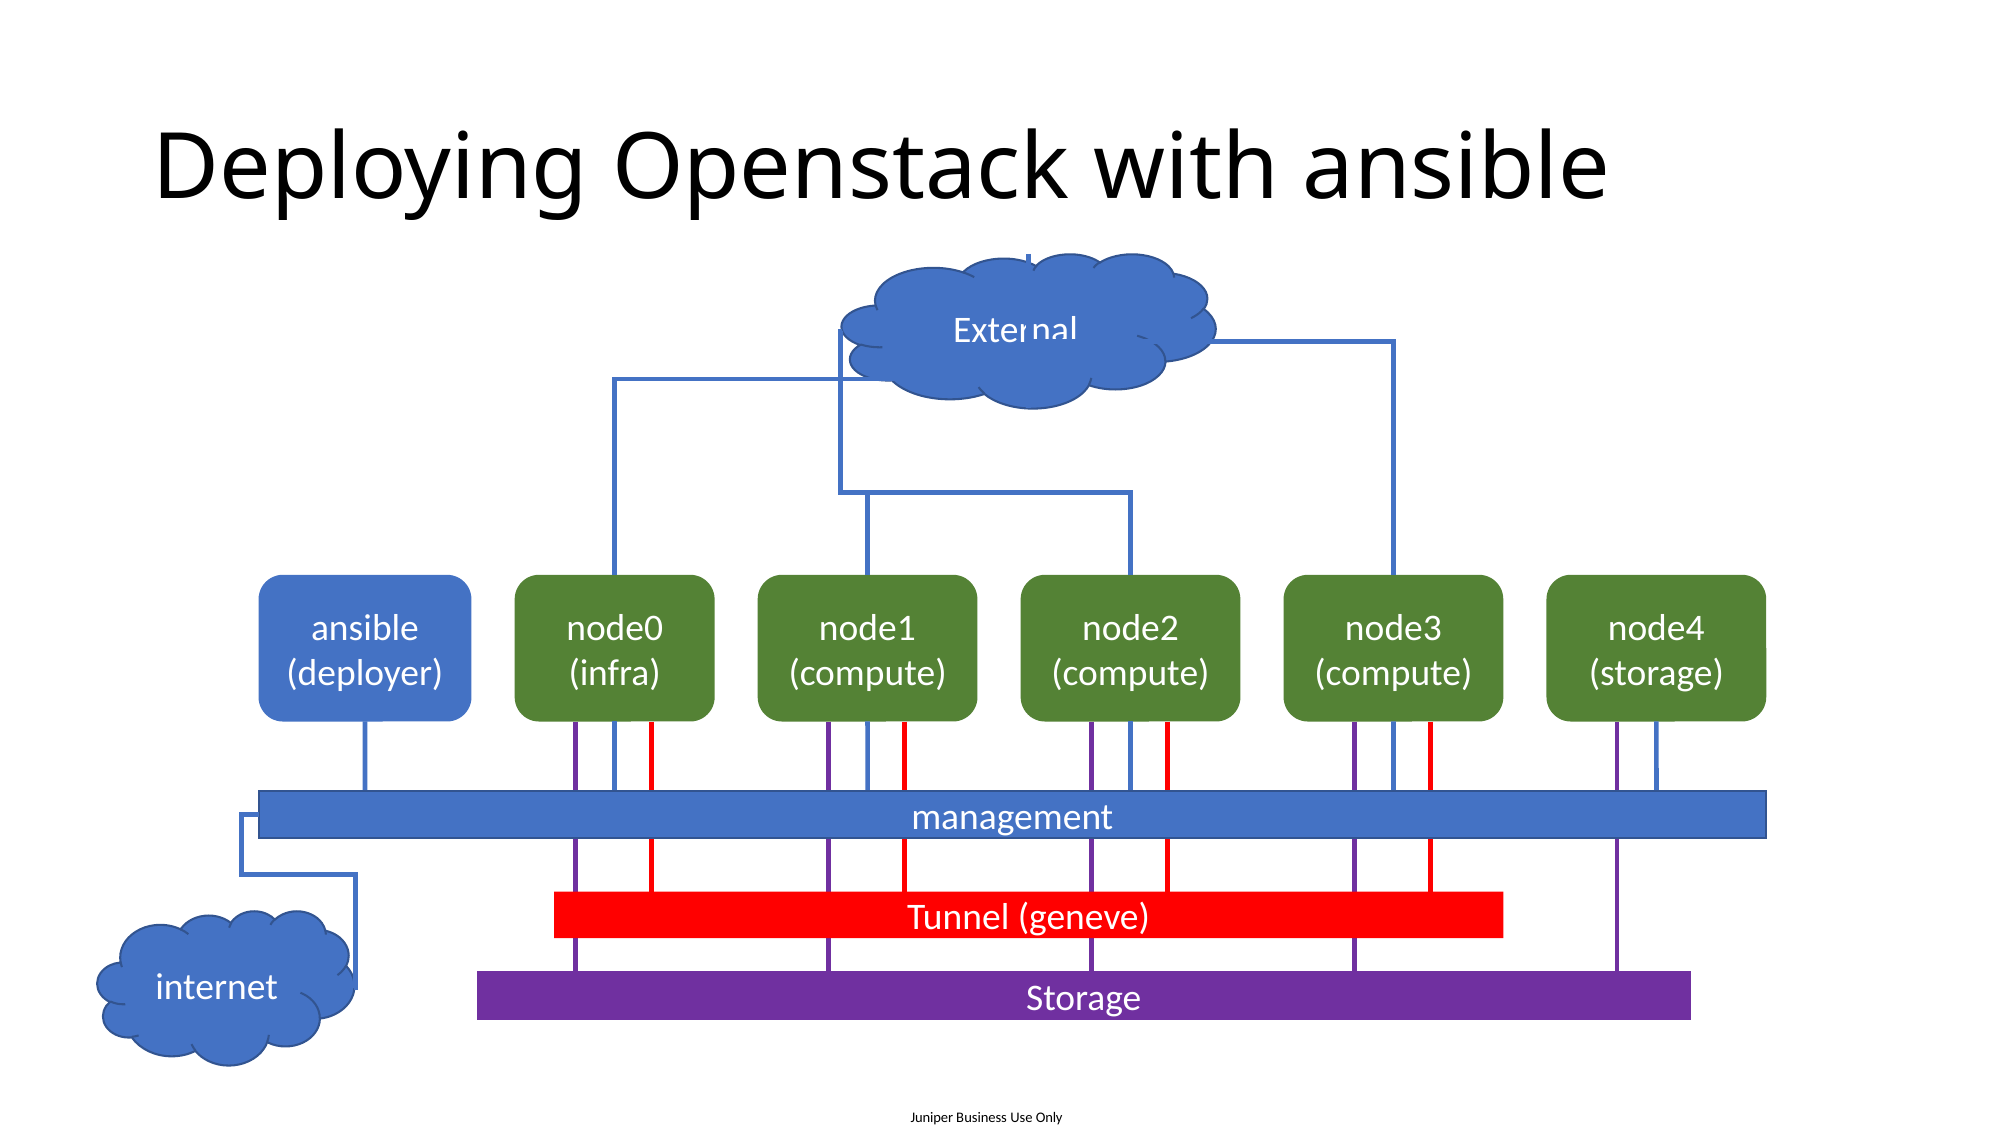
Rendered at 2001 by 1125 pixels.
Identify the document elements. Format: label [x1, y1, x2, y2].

text_box [96, 253, 1768, 1067]
title [137, 59, 1863, 278]
